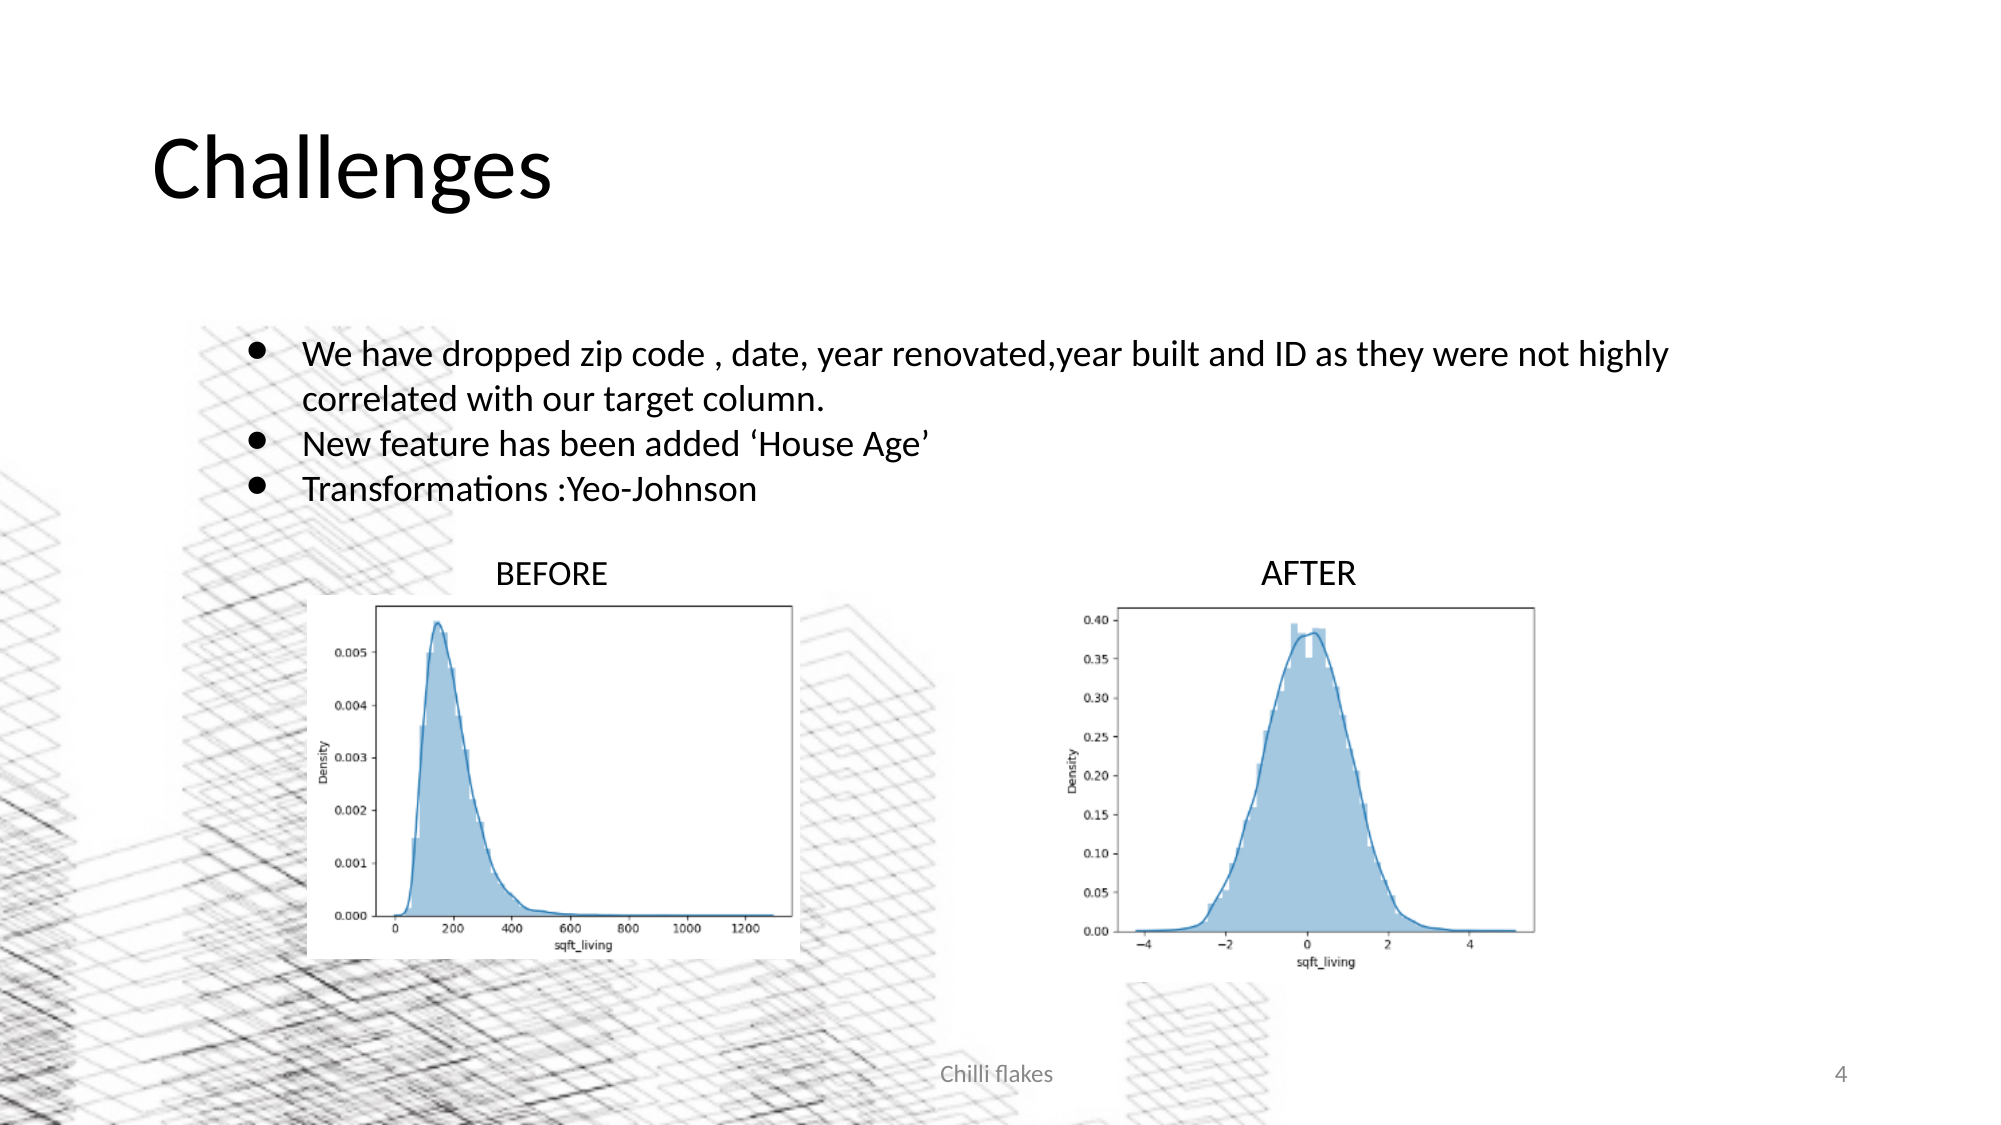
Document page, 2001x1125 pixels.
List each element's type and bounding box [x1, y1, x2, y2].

list [0, 0, 2000, 1125]
picture [1056, 595, 1549, 982]
picture [306, 595, 800, 960]
